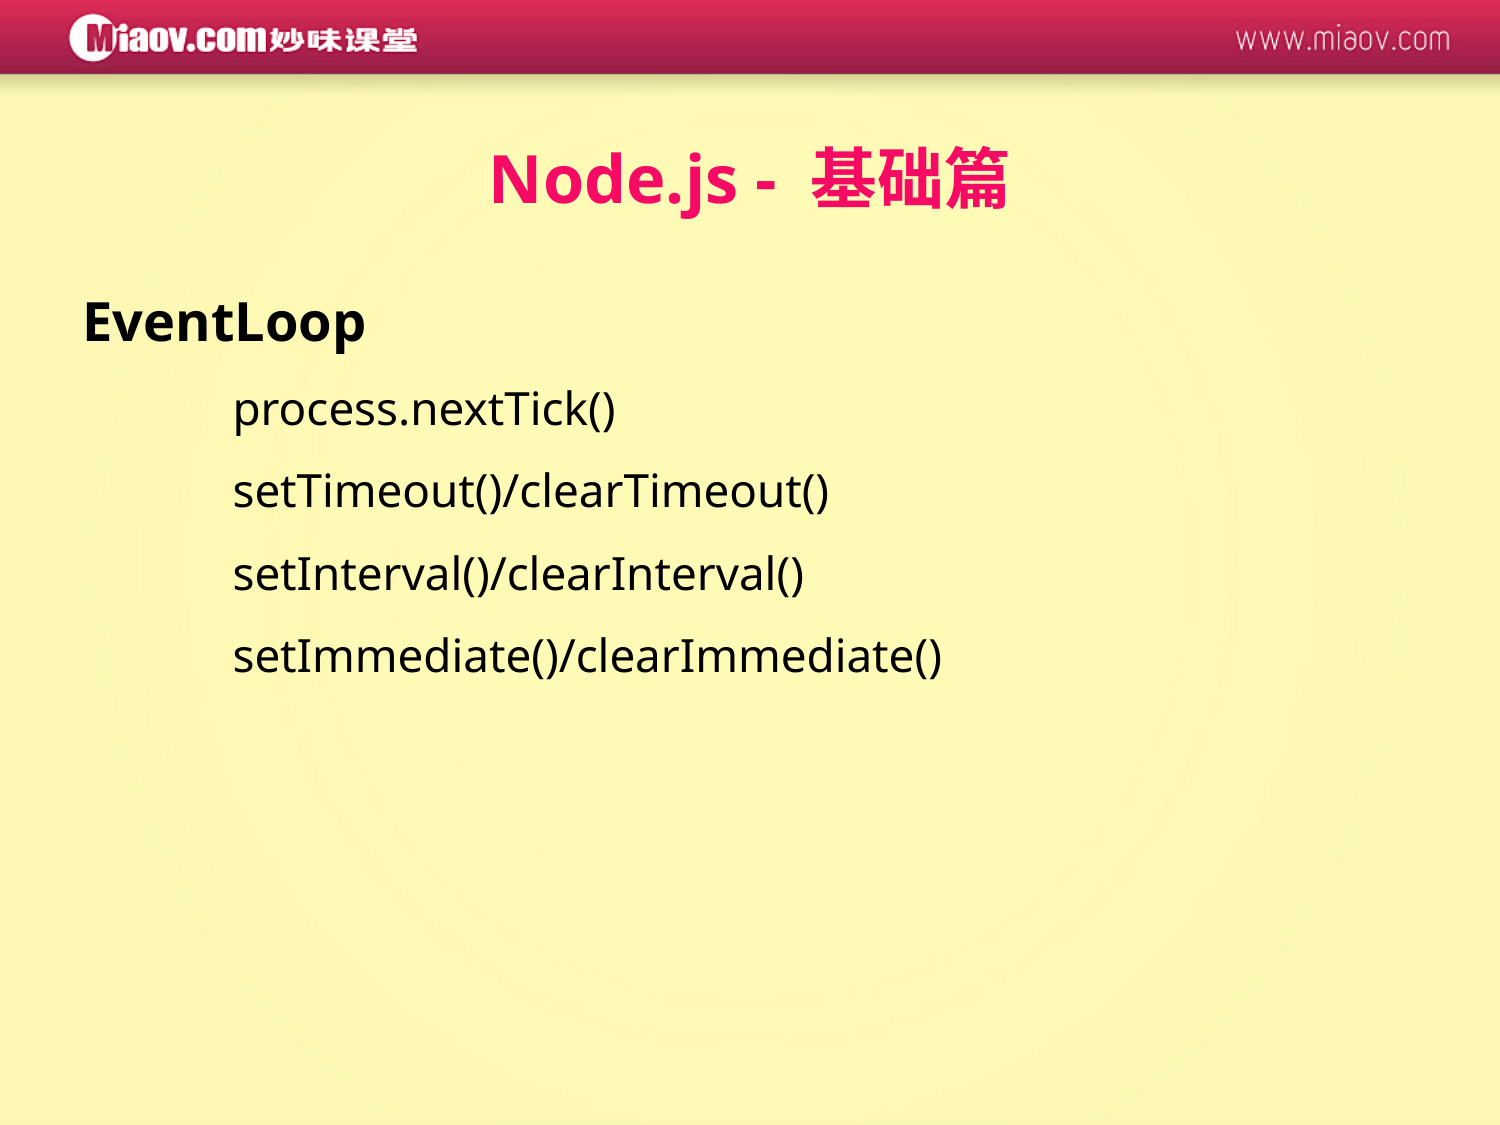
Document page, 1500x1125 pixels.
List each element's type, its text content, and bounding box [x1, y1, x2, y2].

picture [0, 0, 1500, 1125]
text_box EventLoop process.nextTick() setTimeout()/clearTimeout() setInterval()/clearInterval() setImmediate()/clearImmediate() [74, 247, 1400, 690]
title Node.js - 基础篇 [74, 82, 1426, 272]
